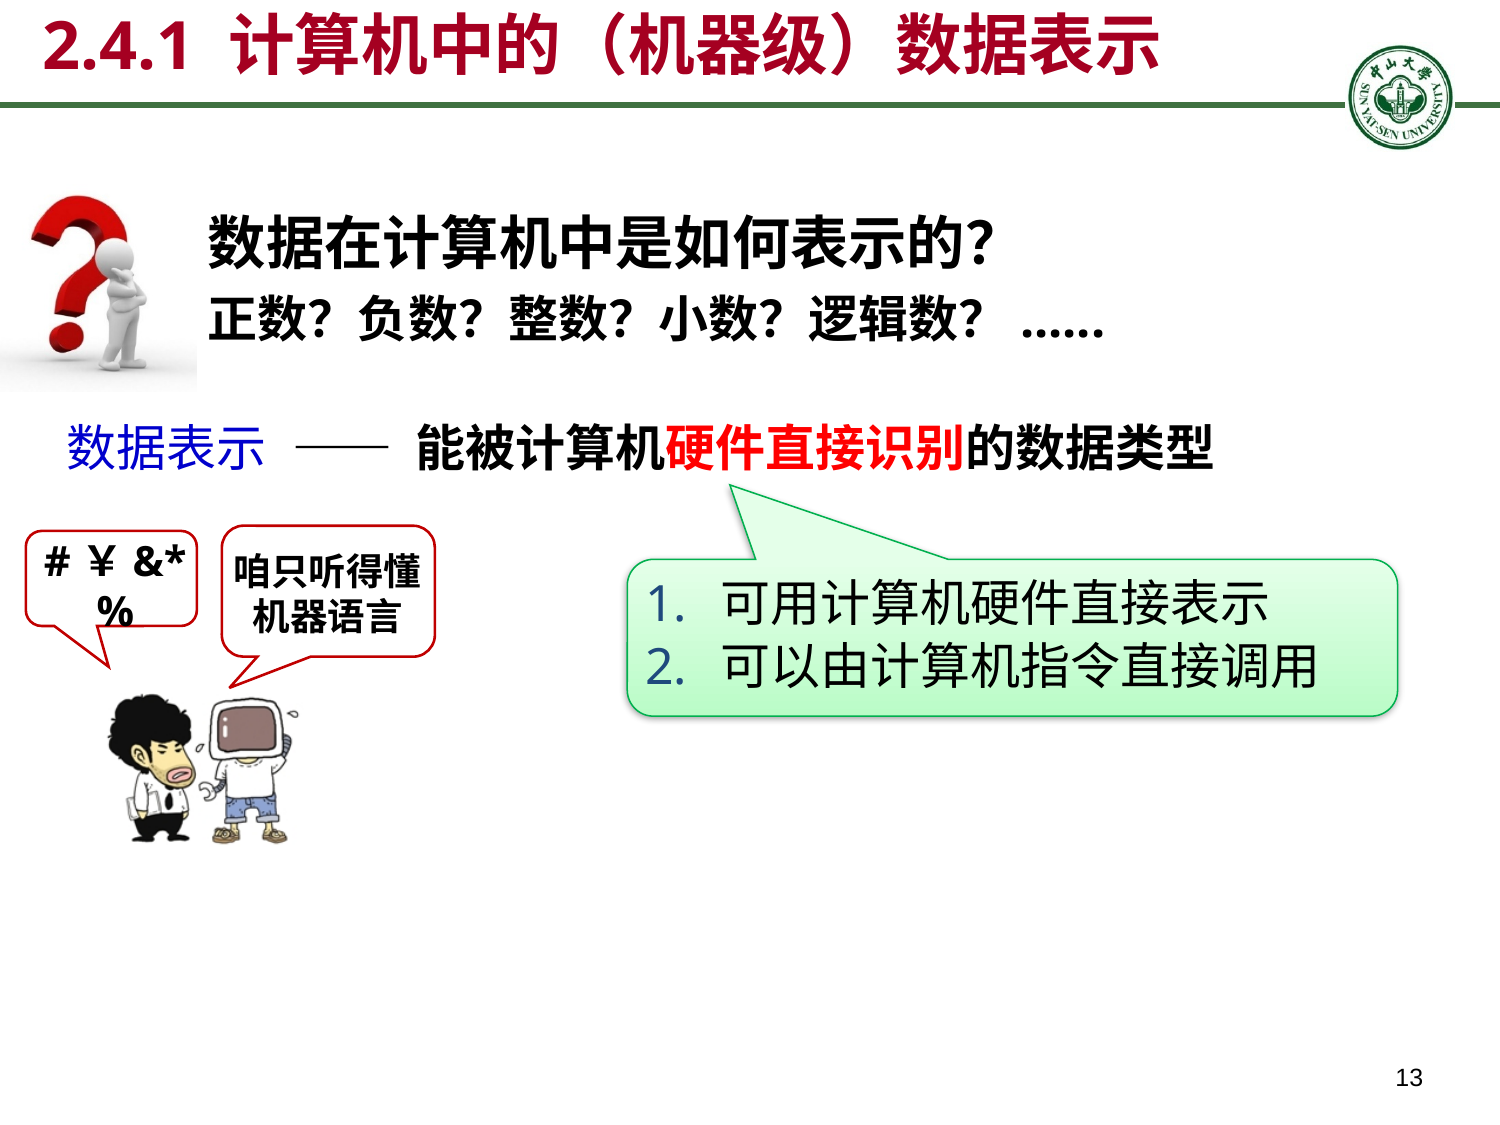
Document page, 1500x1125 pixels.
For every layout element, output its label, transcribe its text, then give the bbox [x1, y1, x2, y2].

picture [0, 184, 198, 393]
text_box 咱只听得懂机器语言 [223, 540, 432, 645]
text_box 2.4.1 计算机中的（机器级）数据表示 [27, 0, 1317, 91]
picture [1345, 42, 1455, 152]
text_box [221, 525, 435, 688]
text_box —— 能被计算机硬件直接识别的数据类型 [277, 408, 1341, 484]
text_box 数据表示 [51, 408, 277, 484]
text_box [75, 642, 109, 667]
text_box 可用计算机硬件直接表示 可以由计算机指令直接调用 [627, 484, 1398, 717]
text_box #￥&*% [17, 527, 213, 642]
picture [102, 692, 305, 850]
text_box 数据在计算机中是如何表示的？ 正数？负数？整数？小数？逻辑数？...... [199, 184, 1341, 356]
